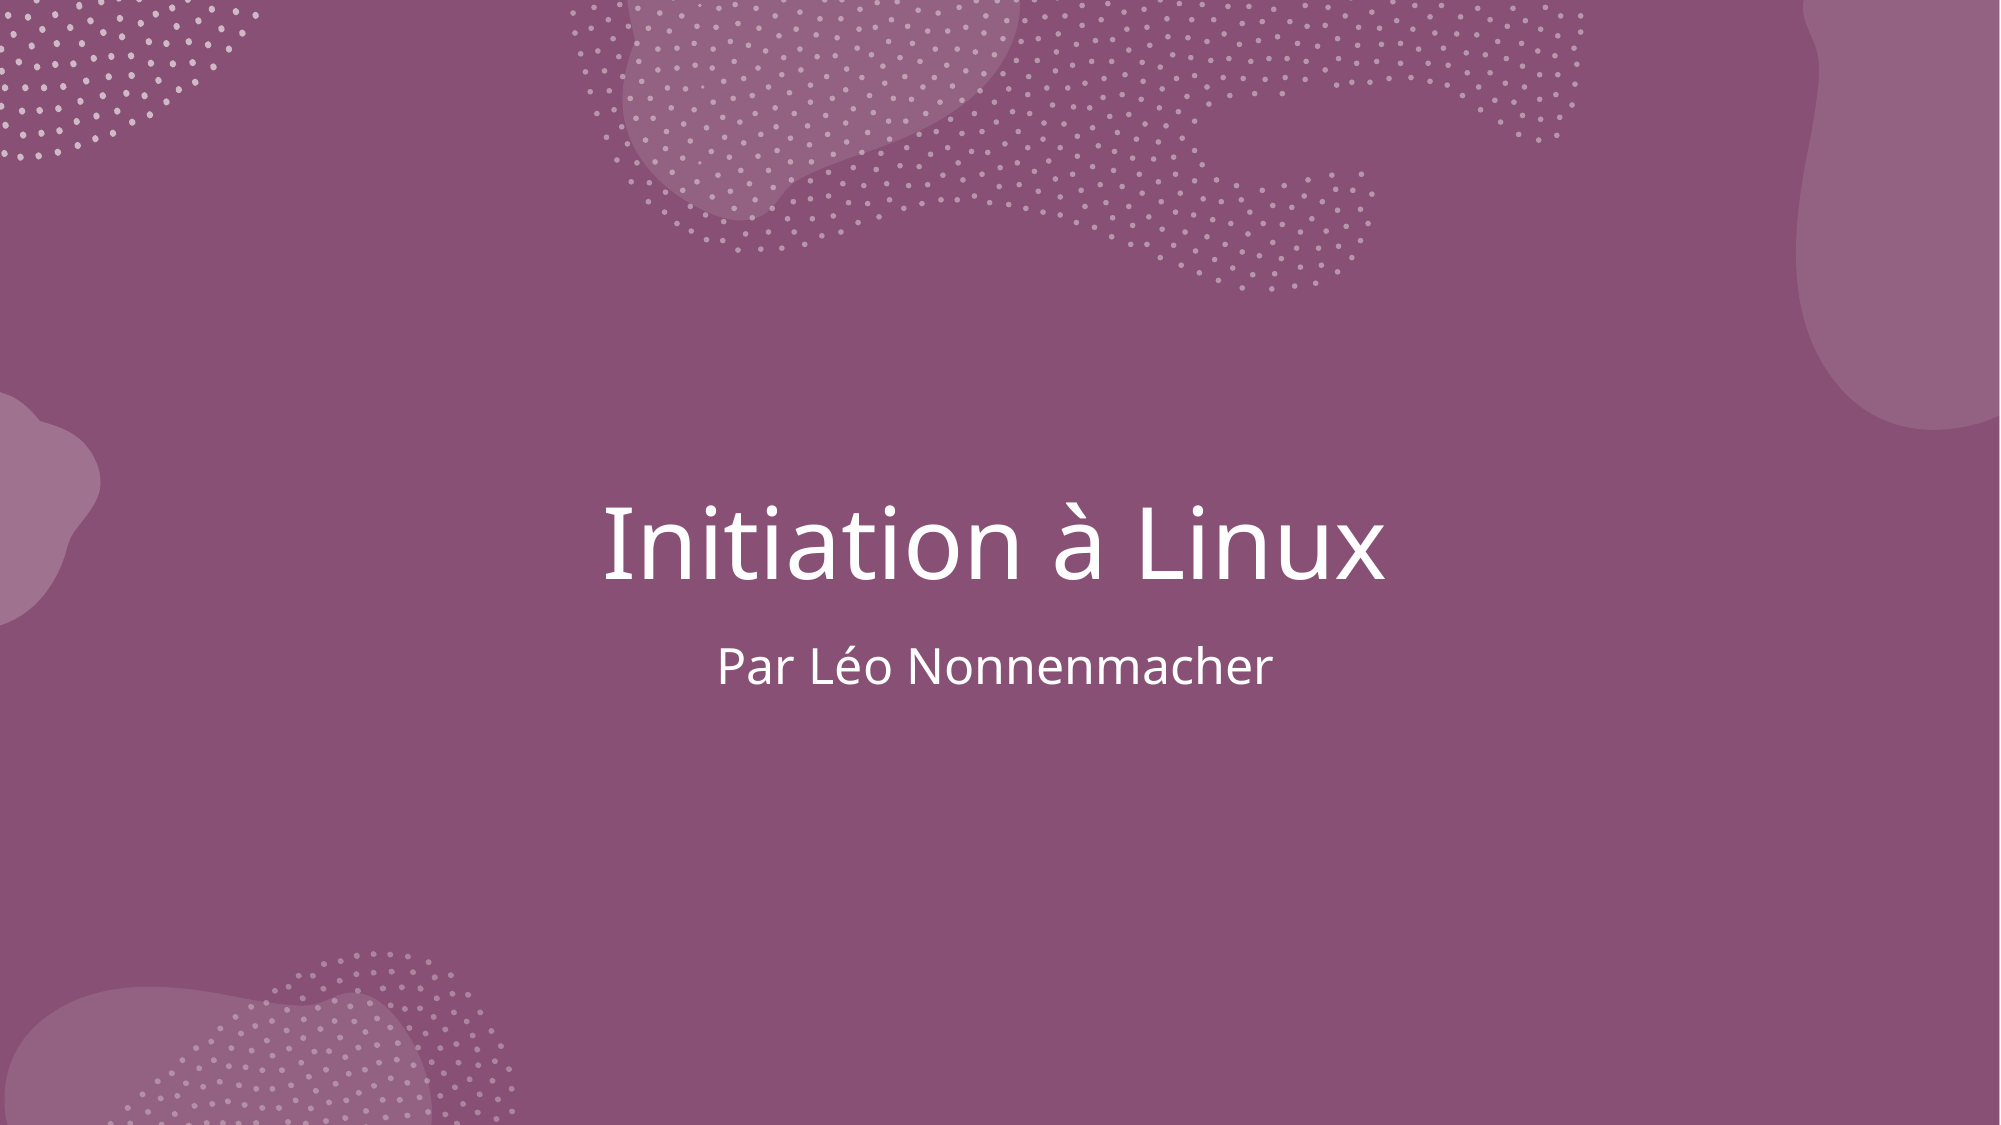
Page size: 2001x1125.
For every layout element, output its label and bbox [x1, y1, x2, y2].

text_box [0, 0, 2000, 1125]
